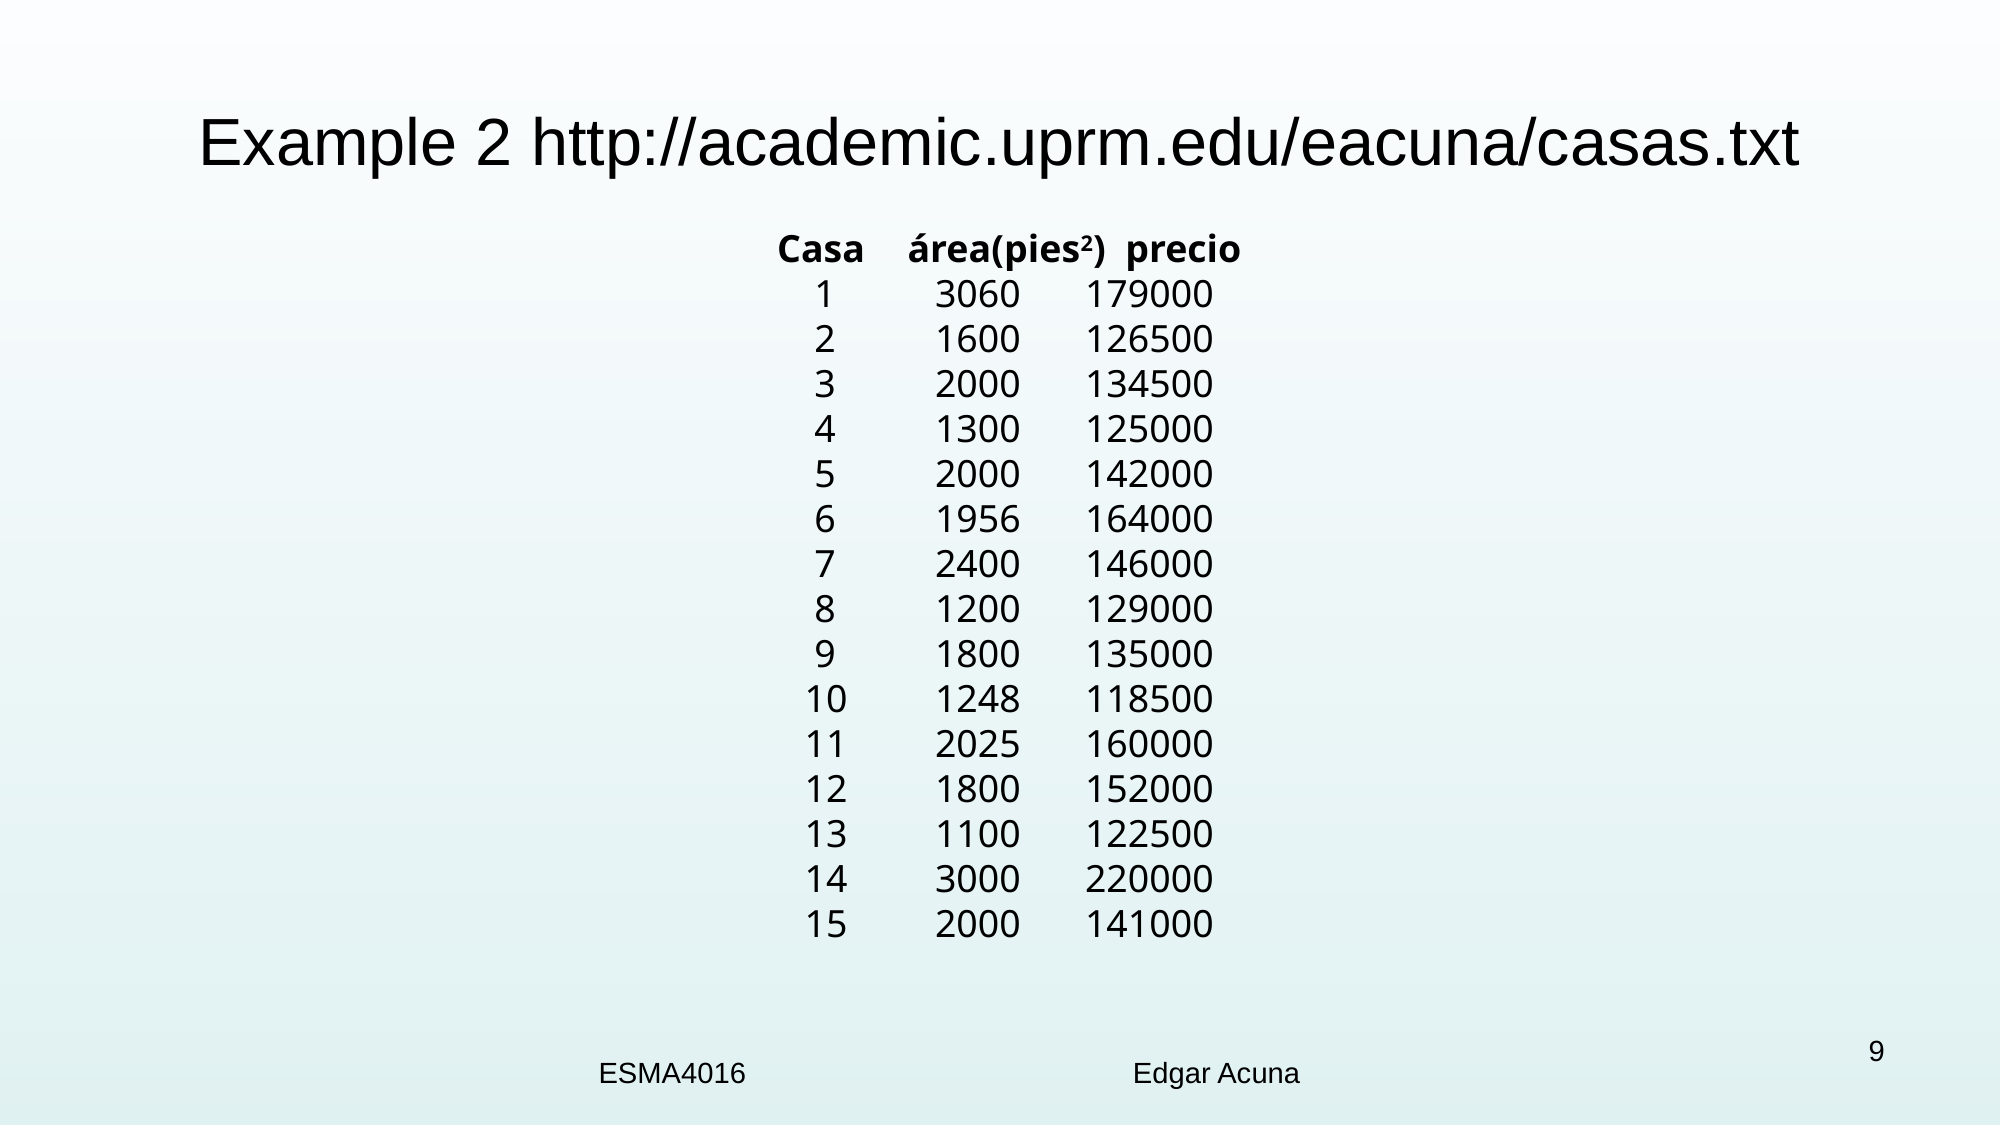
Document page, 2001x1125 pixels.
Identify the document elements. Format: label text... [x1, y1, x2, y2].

text_box Casa área(pies2) precio 1 3060 179000 2 1600 126500 3 2000 134500 4 1300 125000 5 2000 142000 6 1956 164000 7 2400 146000 8 1200 129000 9 1800 135000 10 1248 118500 11 2025 160000 12 1800 152000 13 1100 122500 14 3000 220000 15 2000 141000 [742, 172, 1257, 953]
title Example 2 http://academic.uprm.edu/eacuna/casas.txt [99, 44, 1901, 233]
slide_number 9 [1433, 1024, 1901, 1103]
footer ESMA4016 Edgar Acuna [349, 1046, 1551, 1125]
